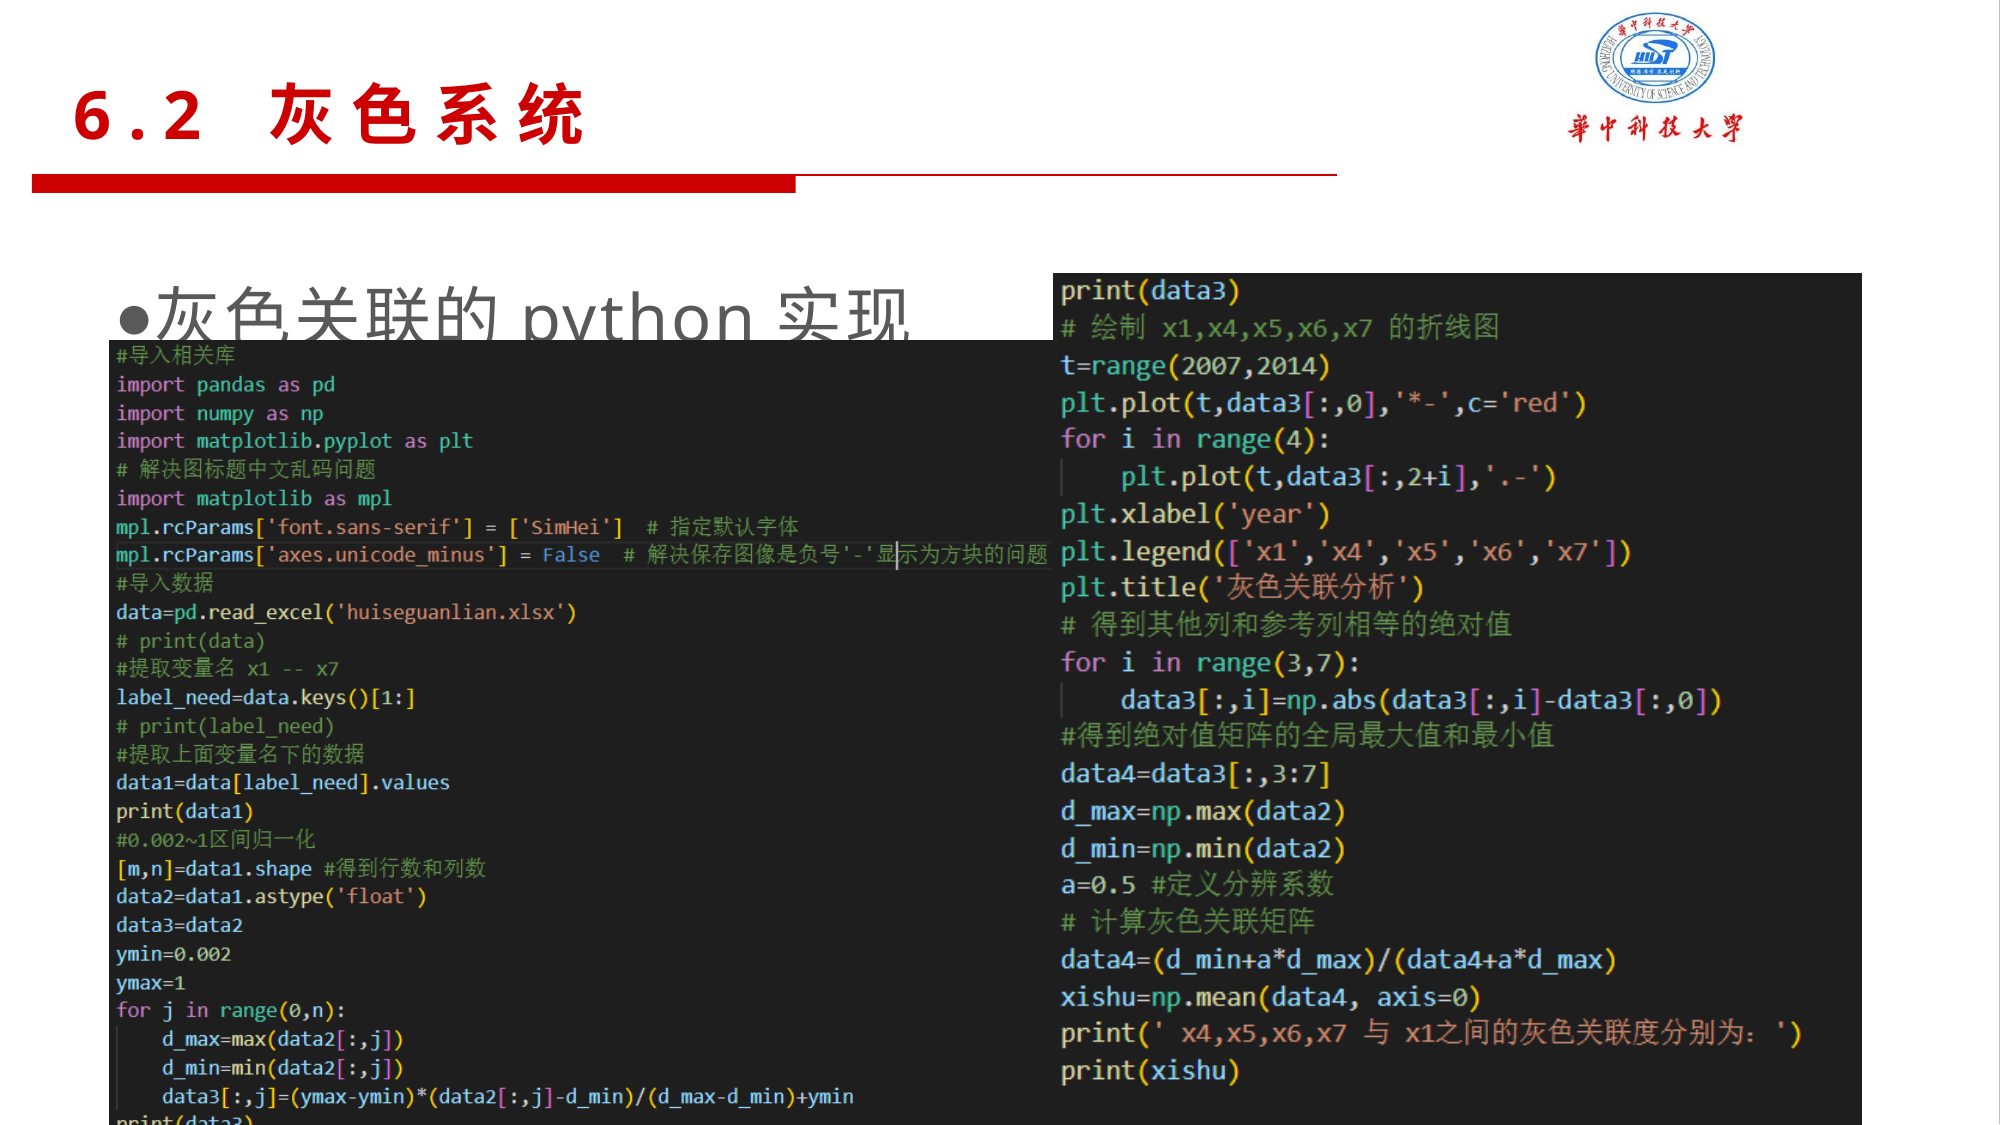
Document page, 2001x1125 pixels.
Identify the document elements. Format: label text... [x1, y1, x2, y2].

picture [0, 0, 2001, 1125]
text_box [31, 174, 1338, 193]
text_box 6.2 灰色系统 [71, 70, 906, 153]
list 灰色关联的python实现 [99, 244, 1900, 1026]
